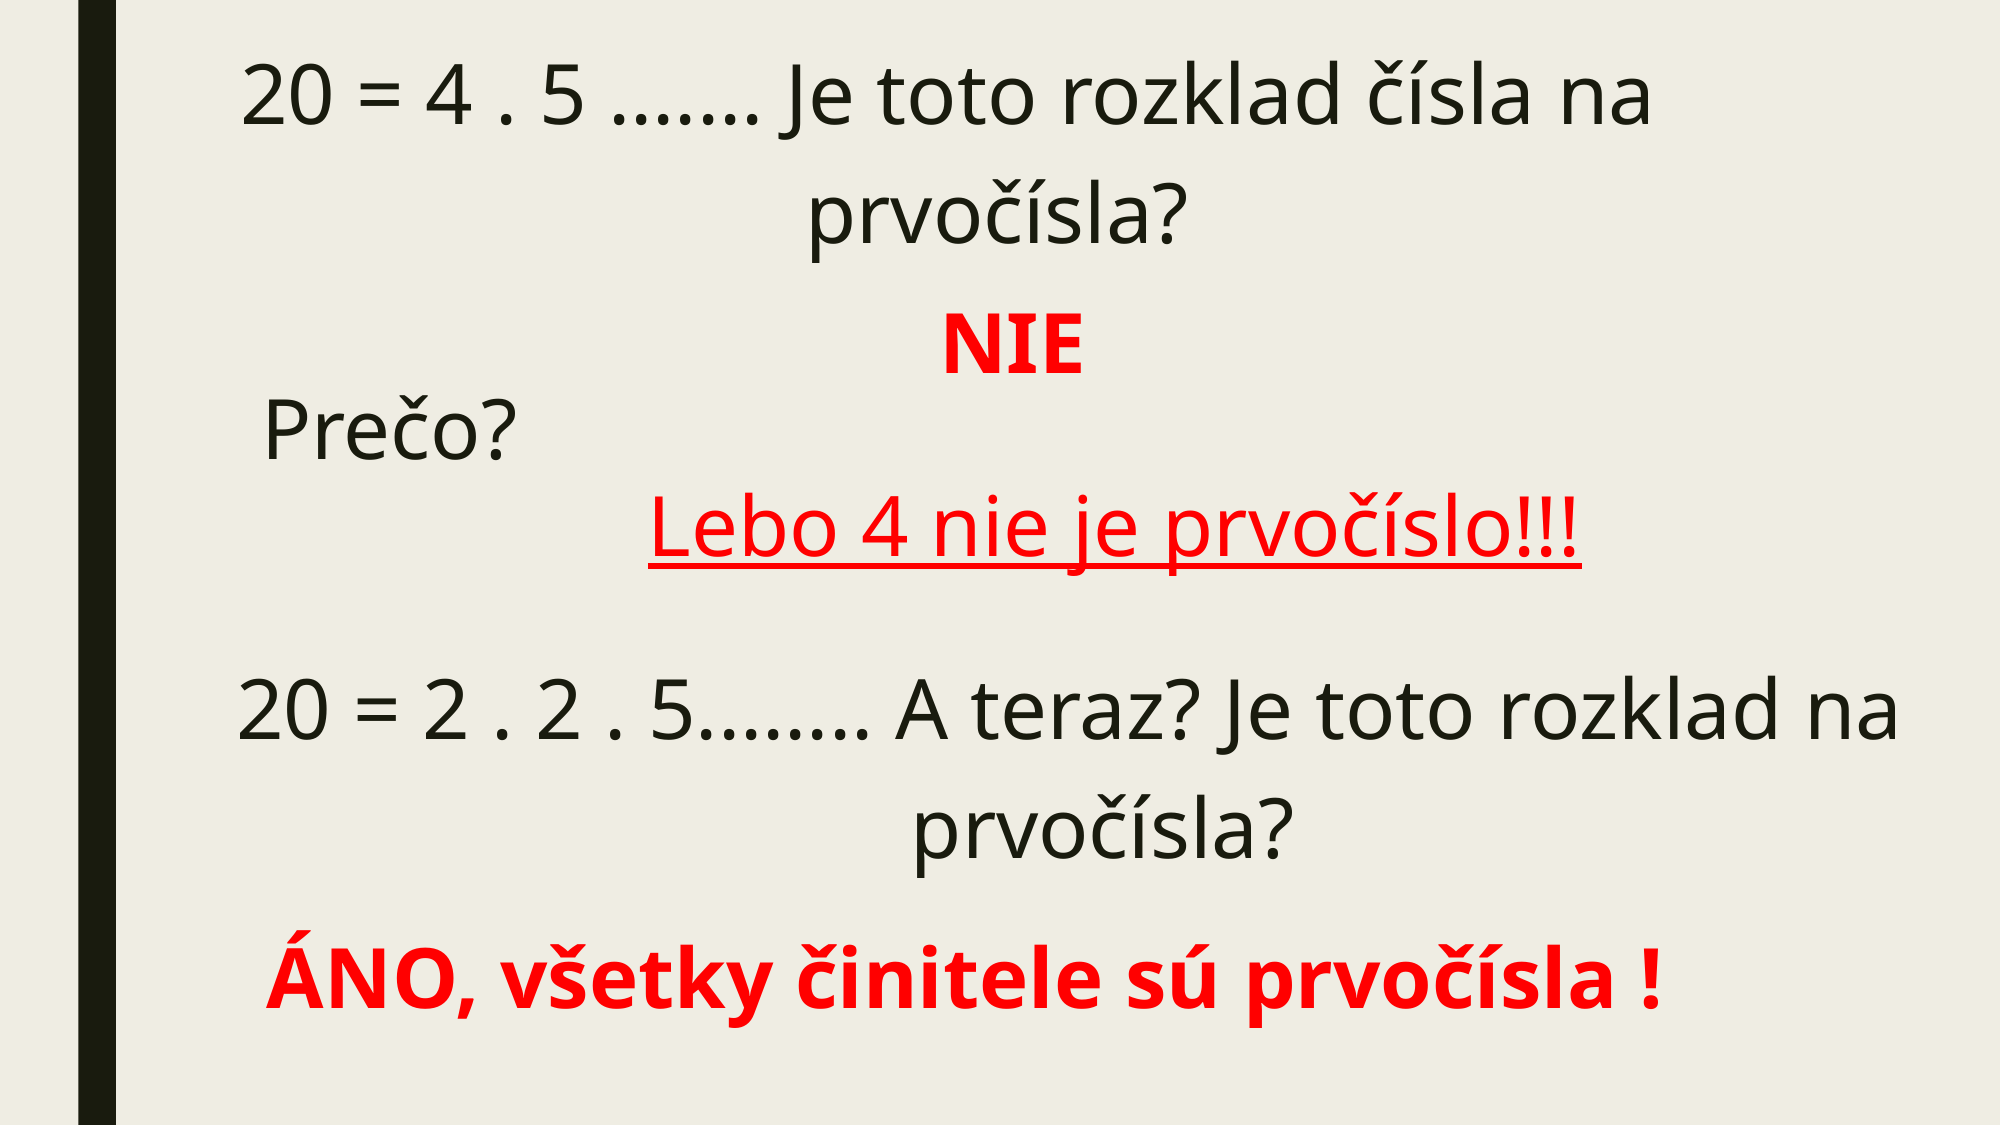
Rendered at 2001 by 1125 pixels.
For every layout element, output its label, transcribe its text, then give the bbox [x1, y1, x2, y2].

list 20 = 4 . 5 ....... Je toto rozklad čísla na prvočísla? [225, 41, 1800, 291]
text_box Prečo? [245, 377, 570, 509]
text_box ÁNO, všetky činitele sú prvočísla ! [177, 925, 1753, 1058]
text_box NIE [224, 291, 1800, 423]
text_box Lebo 4 nie je prvočíslo!!! [632, 473, 1668, 606]
text_box 20 = 2 . 2 . 5........ A teraz? Je toto rozklad na prvočísla? [177, 656, 1962, 910]
